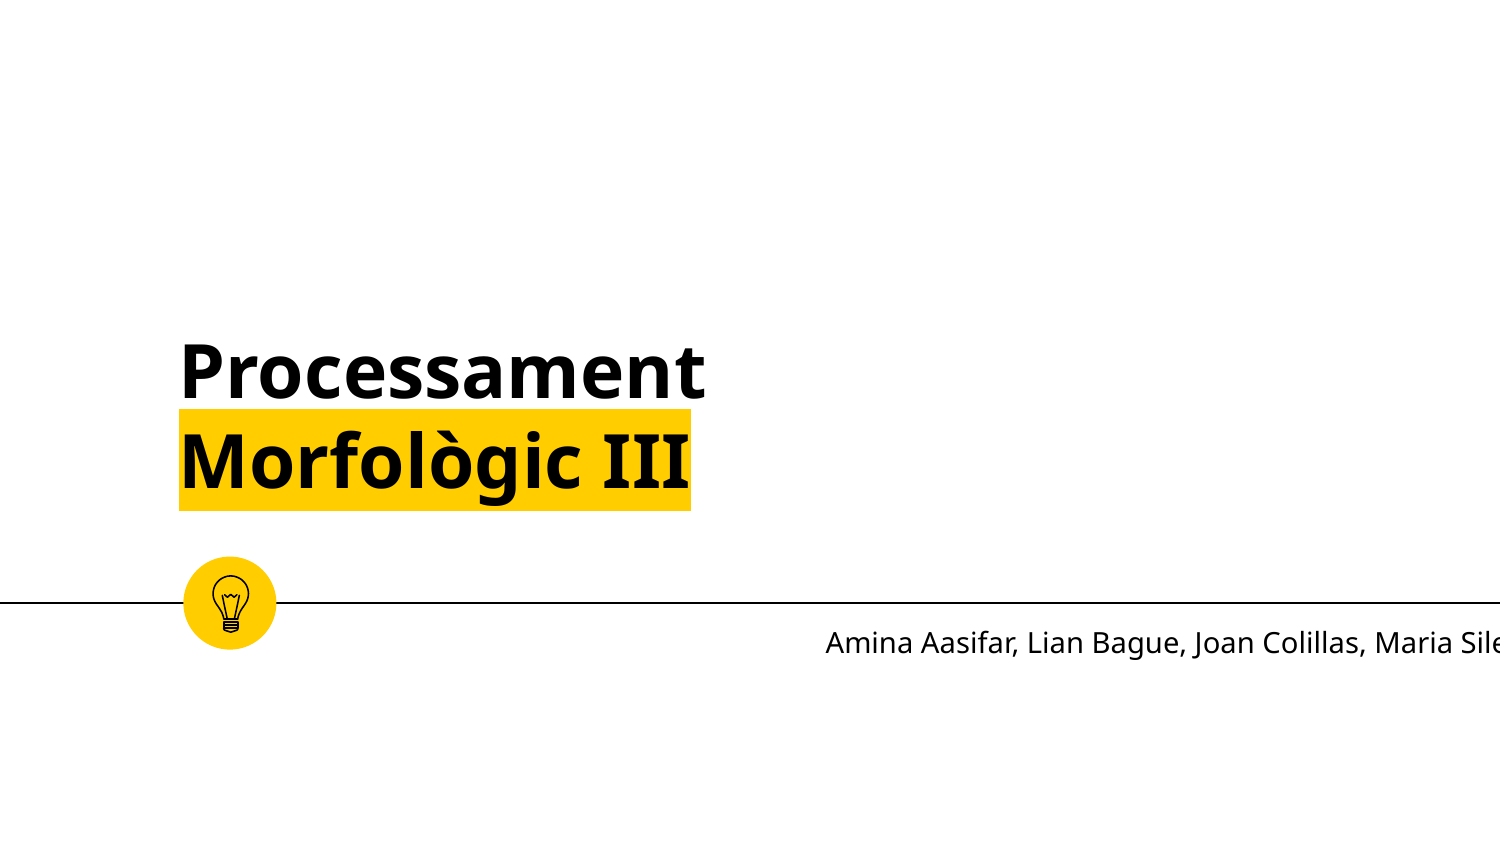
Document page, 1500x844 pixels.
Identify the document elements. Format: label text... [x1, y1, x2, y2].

title Processament Morfològic III [163, 328, 906, 519]
text_box Amina Aasifar, Lian Bague, Joan Colillas, Maria Siles [810, 609, 1500, 674]
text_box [212, 575, 249, 633]
